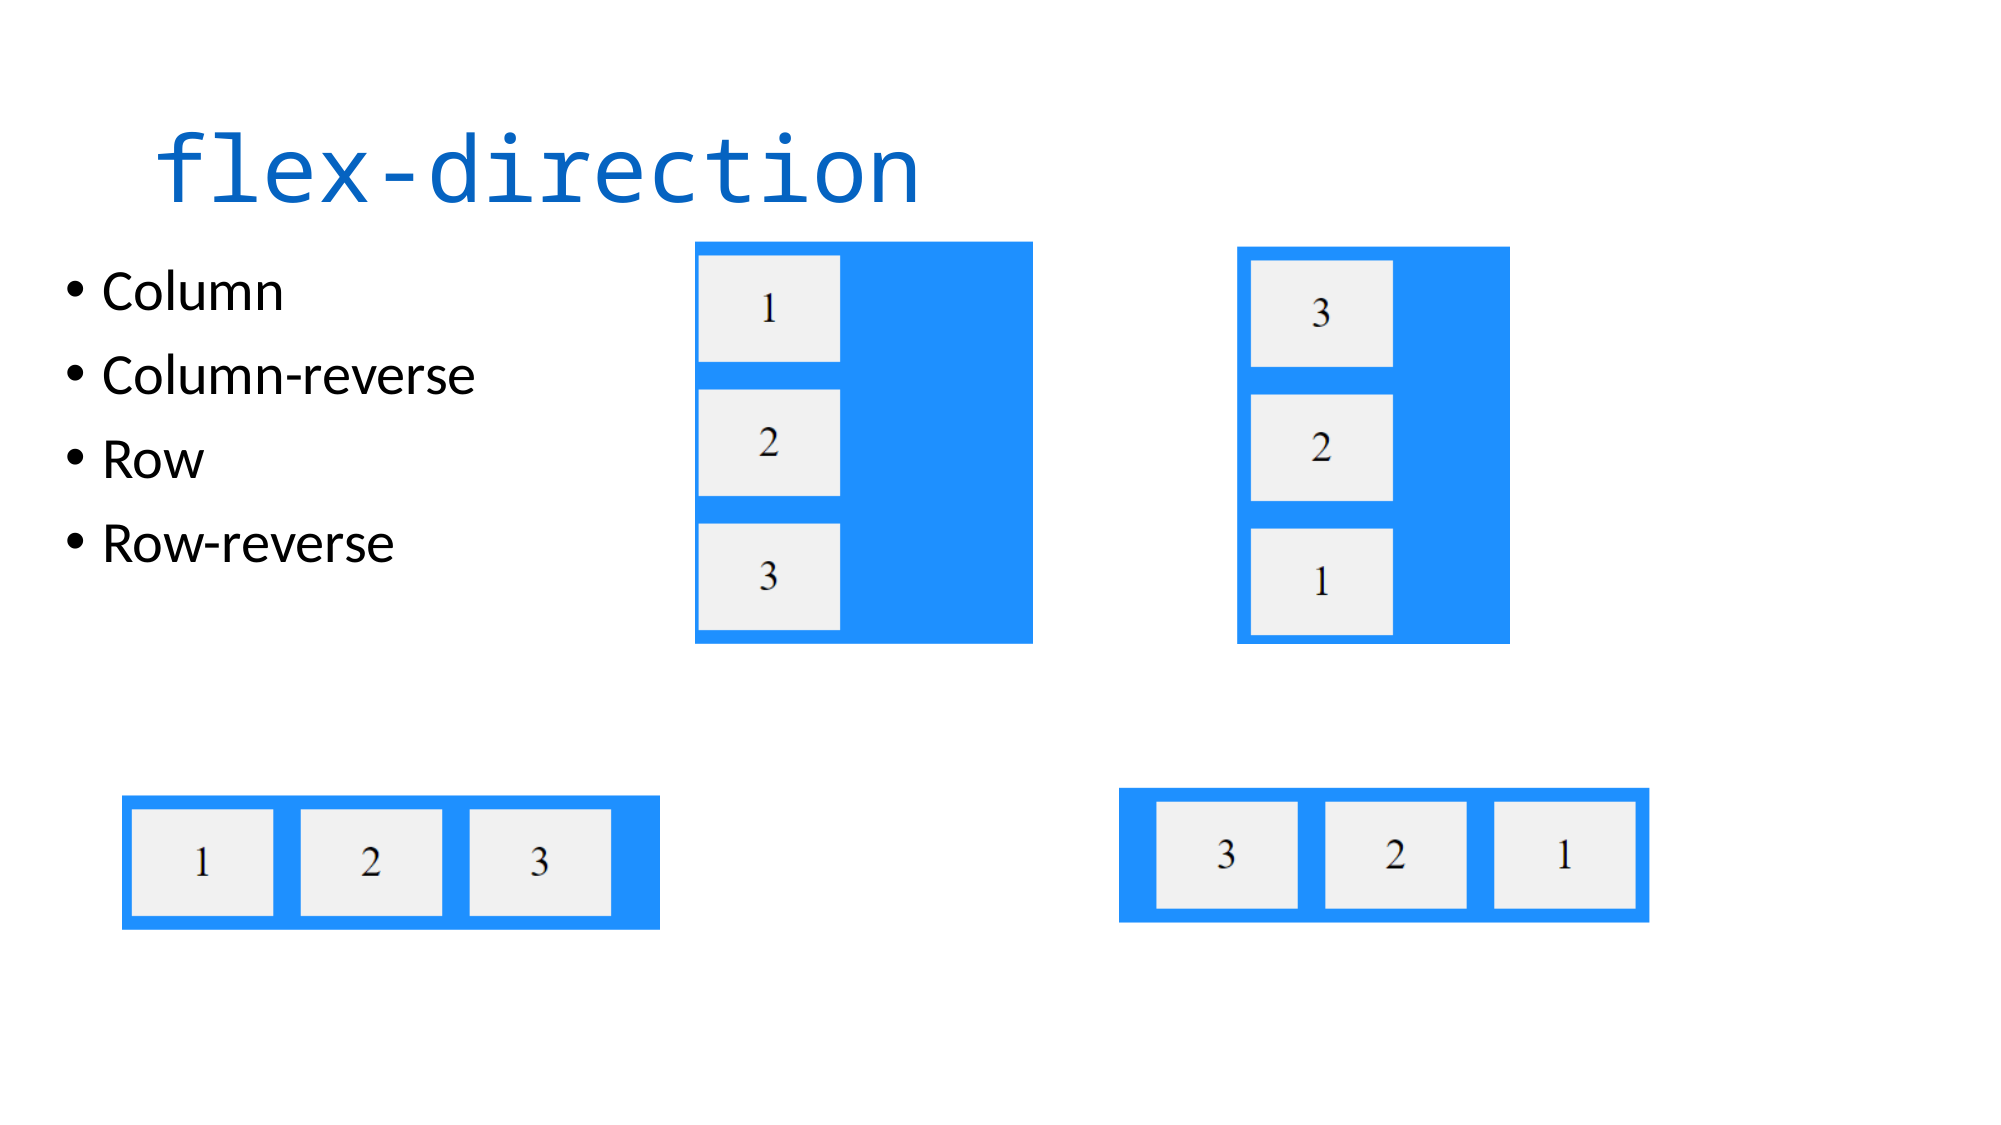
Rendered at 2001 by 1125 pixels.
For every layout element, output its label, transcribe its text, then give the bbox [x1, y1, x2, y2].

list Column Column-reverse Row Row-reverse [50, 253, 679, 625]
picture [122, 773, 660, 945]
picture [695, 228, 1033, 650]
picture [1236, 233, 1510, 645]
picture [1119, 783, 1652, 934]
title flex-direction [137, 59, 1863, 278]
